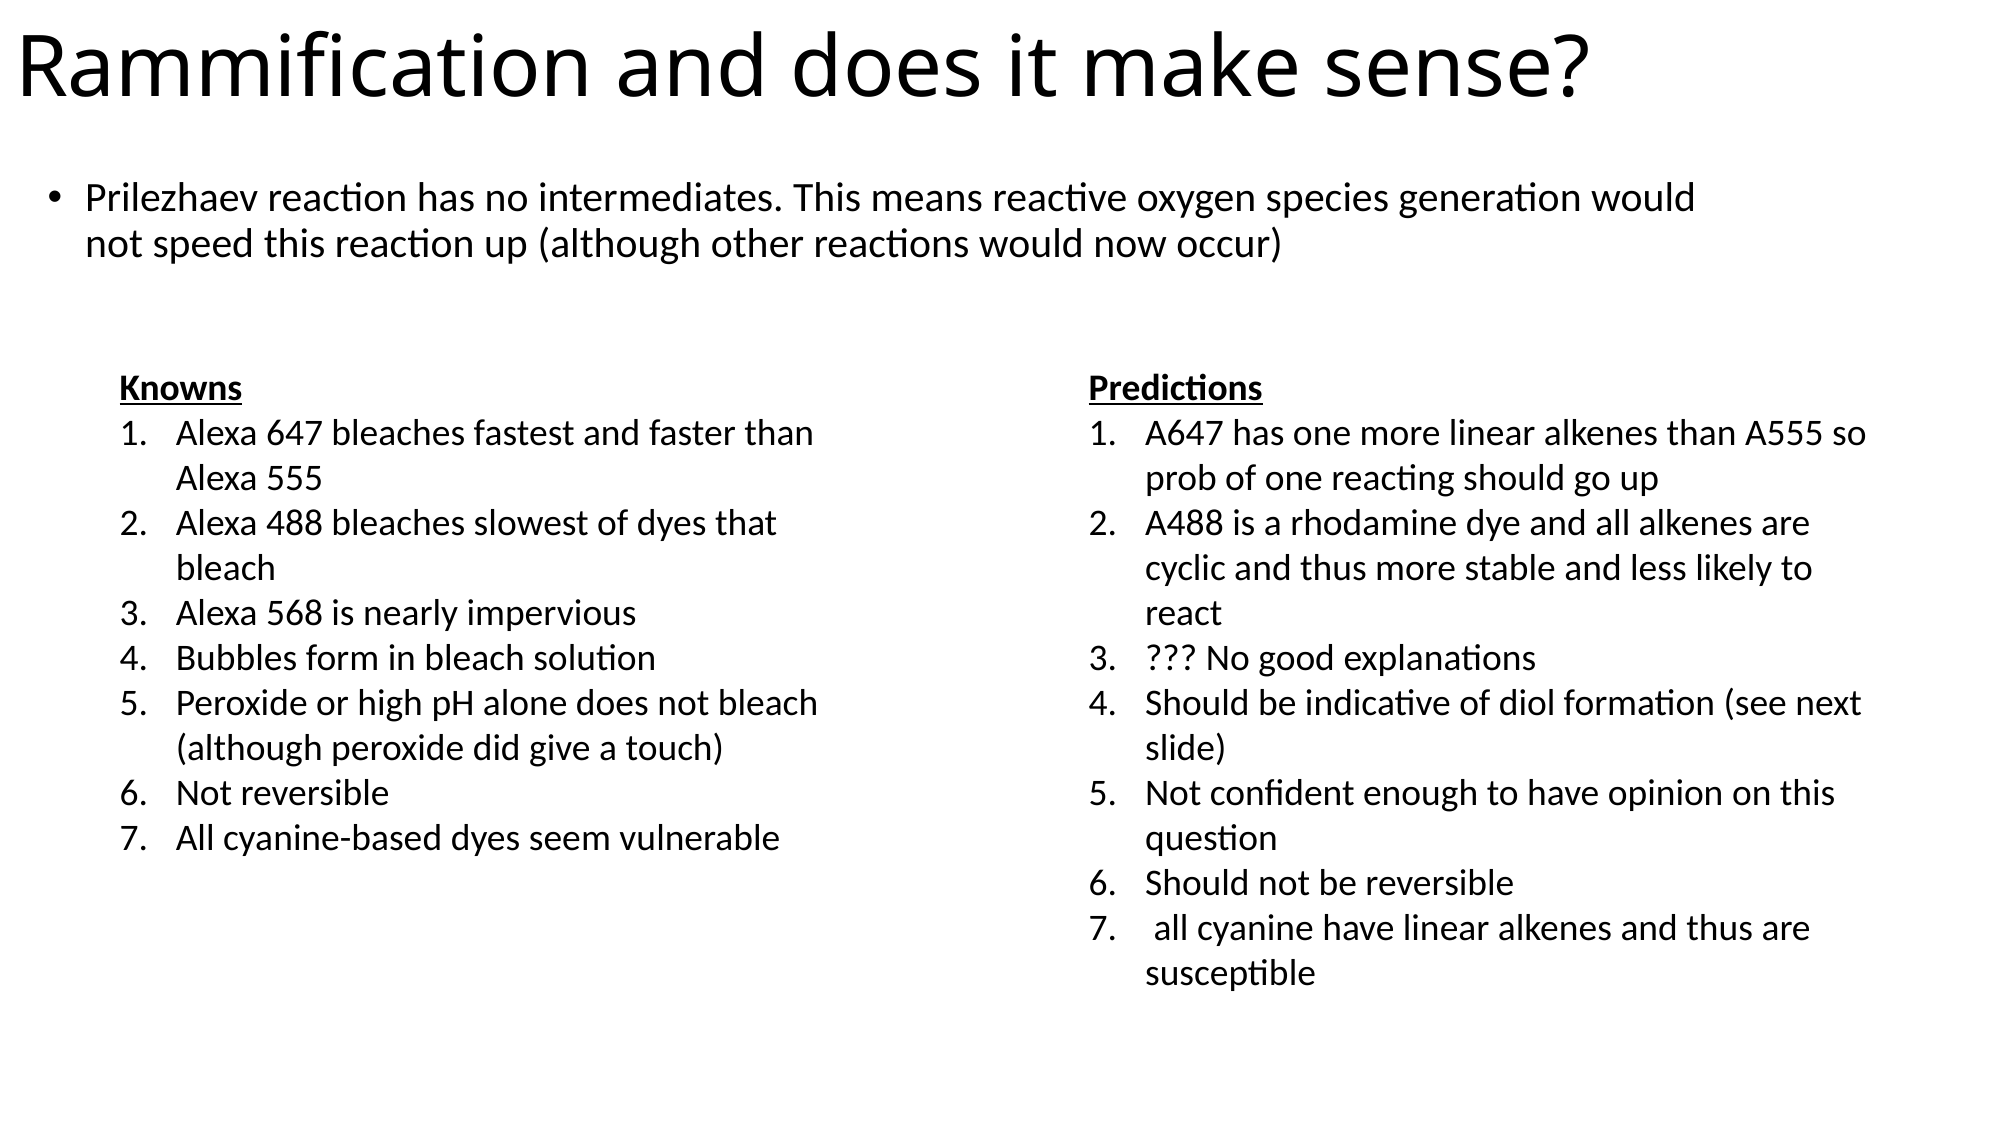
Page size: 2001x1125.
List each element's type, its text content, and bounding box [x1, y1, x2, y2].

text_box Knowns Alexa 647 bleaches fastest and faster than Alexa 555 Alexa 488 bleaches slowest of dyes that bleach Alexa 568 is nearly impervious Bubbles form in bleach solution Peroxide or high pH alone does not bleach (although peroxide did give a touch) Not reversible All cyanine-based dyes seem vulnerable [104, 355, 890, 1090]
title Rammification and does it make sense? [0, 14, 1725, 124]
text_box Predictions A647 has one more linear alkenes than A555 so prob of one reacting should go up A488 is a rhodamine dye and all alkenes are cyclic and thus more stable and less likely to react ??? No good explanations Should be indicative of diol formation (see next slide) Not confident enough to have opinion on this question Should not be reversible all cyanine have linear alkenes and thus are susceptible [1073, 355, 1896, 1000]
list Prilezhaev reaction has no intermediates. This means reactive oxygen species generation would not speed this reaction up (although other reactions would now occur) [32, 168, 1758, 327]
